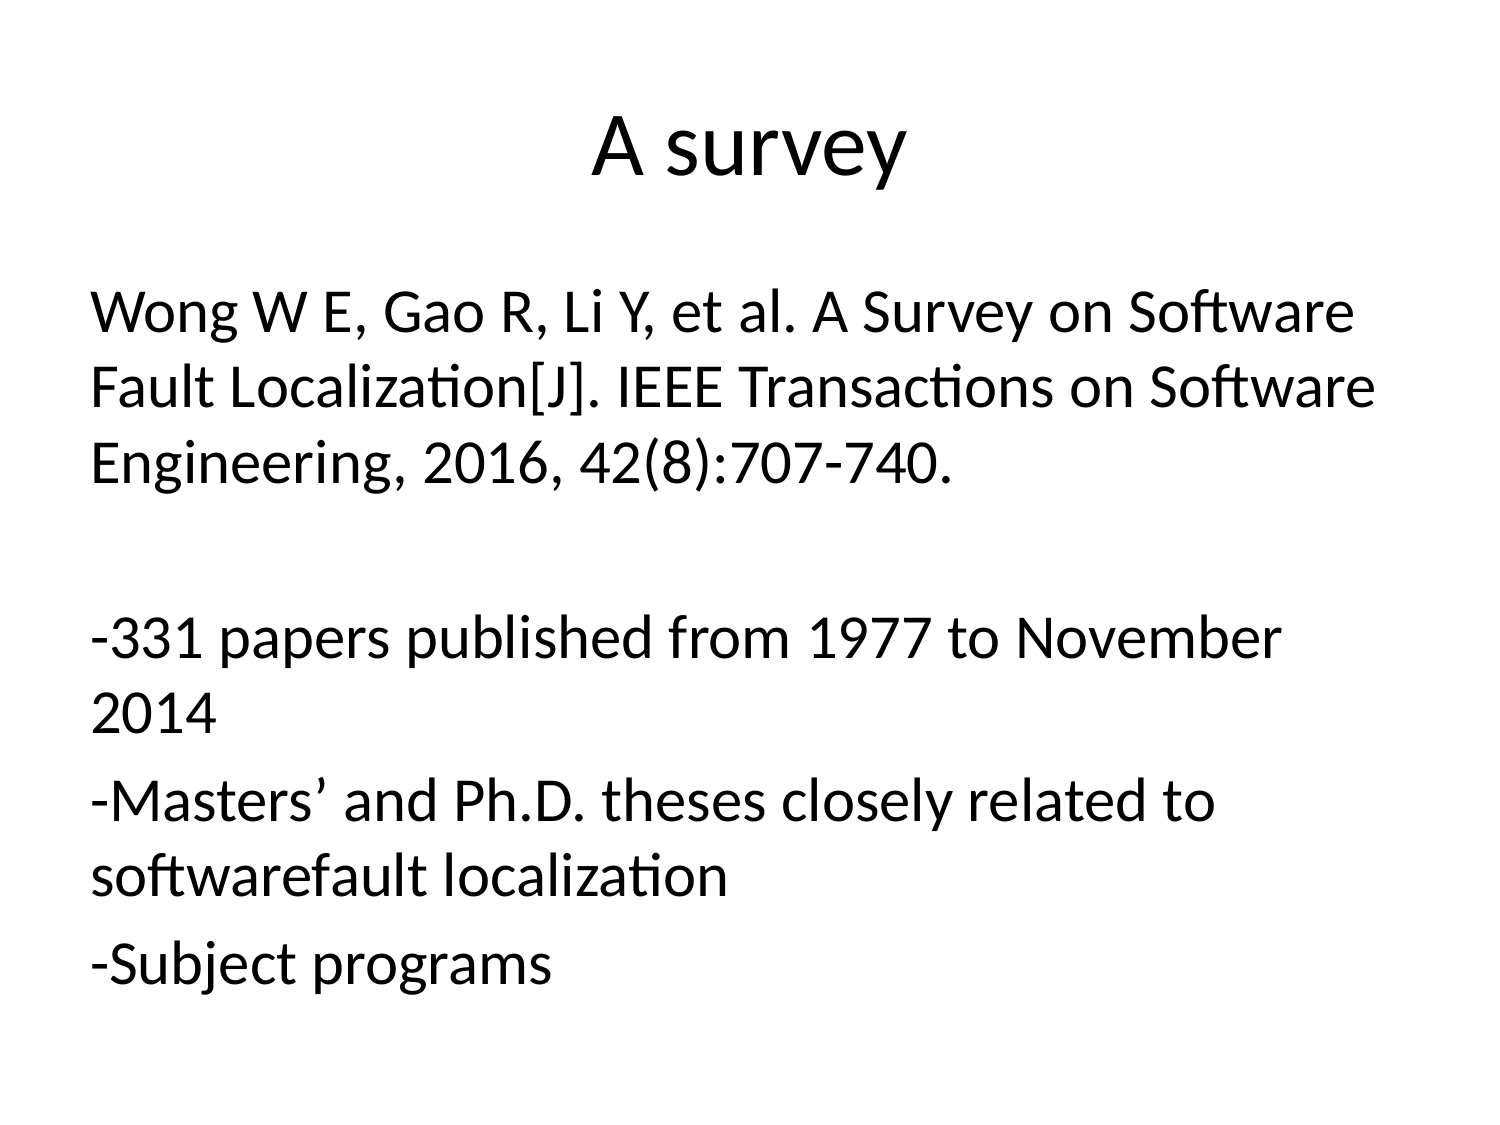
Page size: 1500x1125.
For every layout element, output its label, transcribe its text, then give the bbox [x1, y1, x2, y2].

list Wong W E, Gao R, Li Y, et al. A Survey on Software Fault Localization[J]. IEEE Transactions on Software Engineering, 2016, 42(8):707-740. -331 papers published from 1977 to November 2014 -Masters’ and Ph.D. theses closely related to softwarefault localization -Subject programs [75, 262, 1425, 1005]
title A survey [75, 45, 1425, 233]
